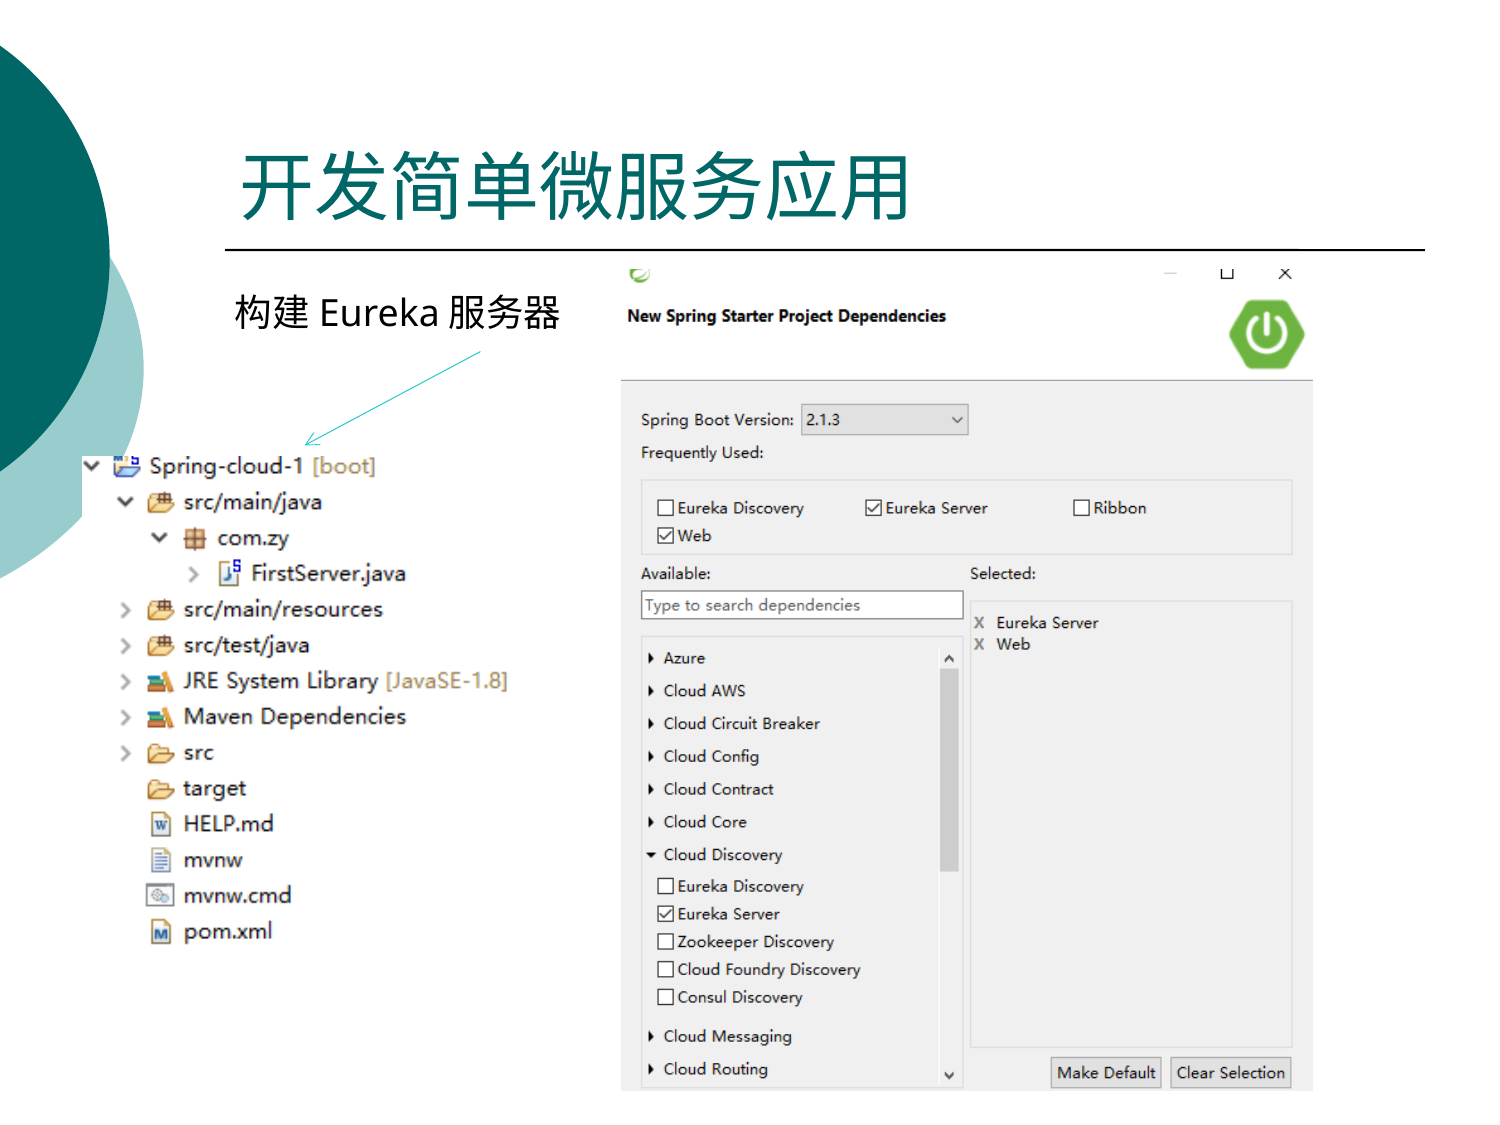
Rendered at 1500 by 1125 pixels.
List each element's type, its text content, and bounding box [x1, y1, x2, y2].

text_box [304, 351, 481, 446]
picture [620, 269, 1313, 1091]
picture [81, 456, 598, 973]
title 开发简单微服务应用 [224, 49, 1425, 238]
text_box 构建Eureka服务器 [220, 281, 577, 341]
